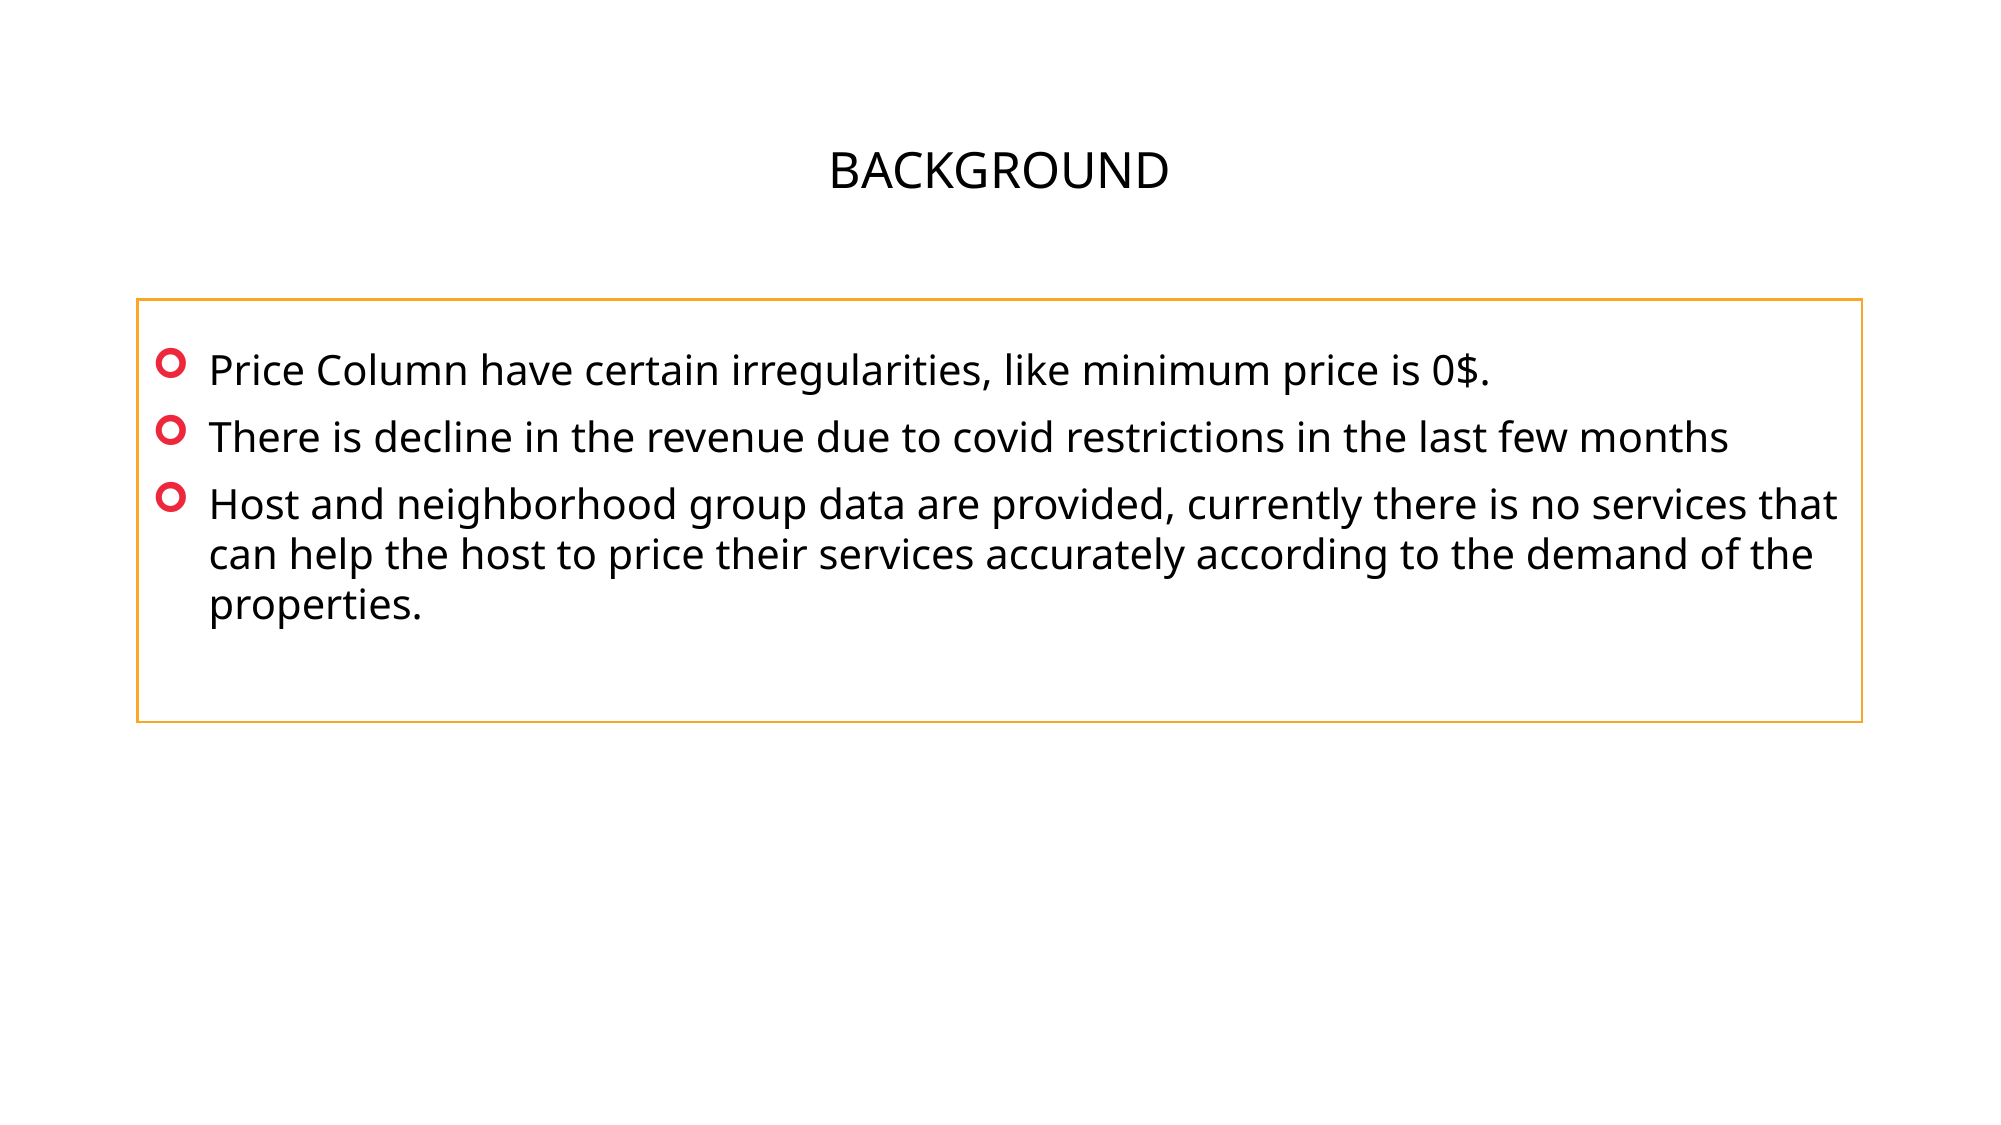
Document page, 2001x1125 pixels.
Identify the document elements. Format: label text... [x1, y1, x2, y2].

list Price Column have certain irregularities, like minimum price is 0$. There is decline in the revenue due to covid restrictions in the last few months Host and neighborhood group data are provided, currently there is no services that can help the host to price their services accurately according to the demand of the properties.listing activity and metrics in NYC, NY for 2019.n had some irregularities such as the minimum price was 0$ which is not possible. [136, 298, 1863, 723]
title BACKGROUND [137, 59, 1863, 278]
